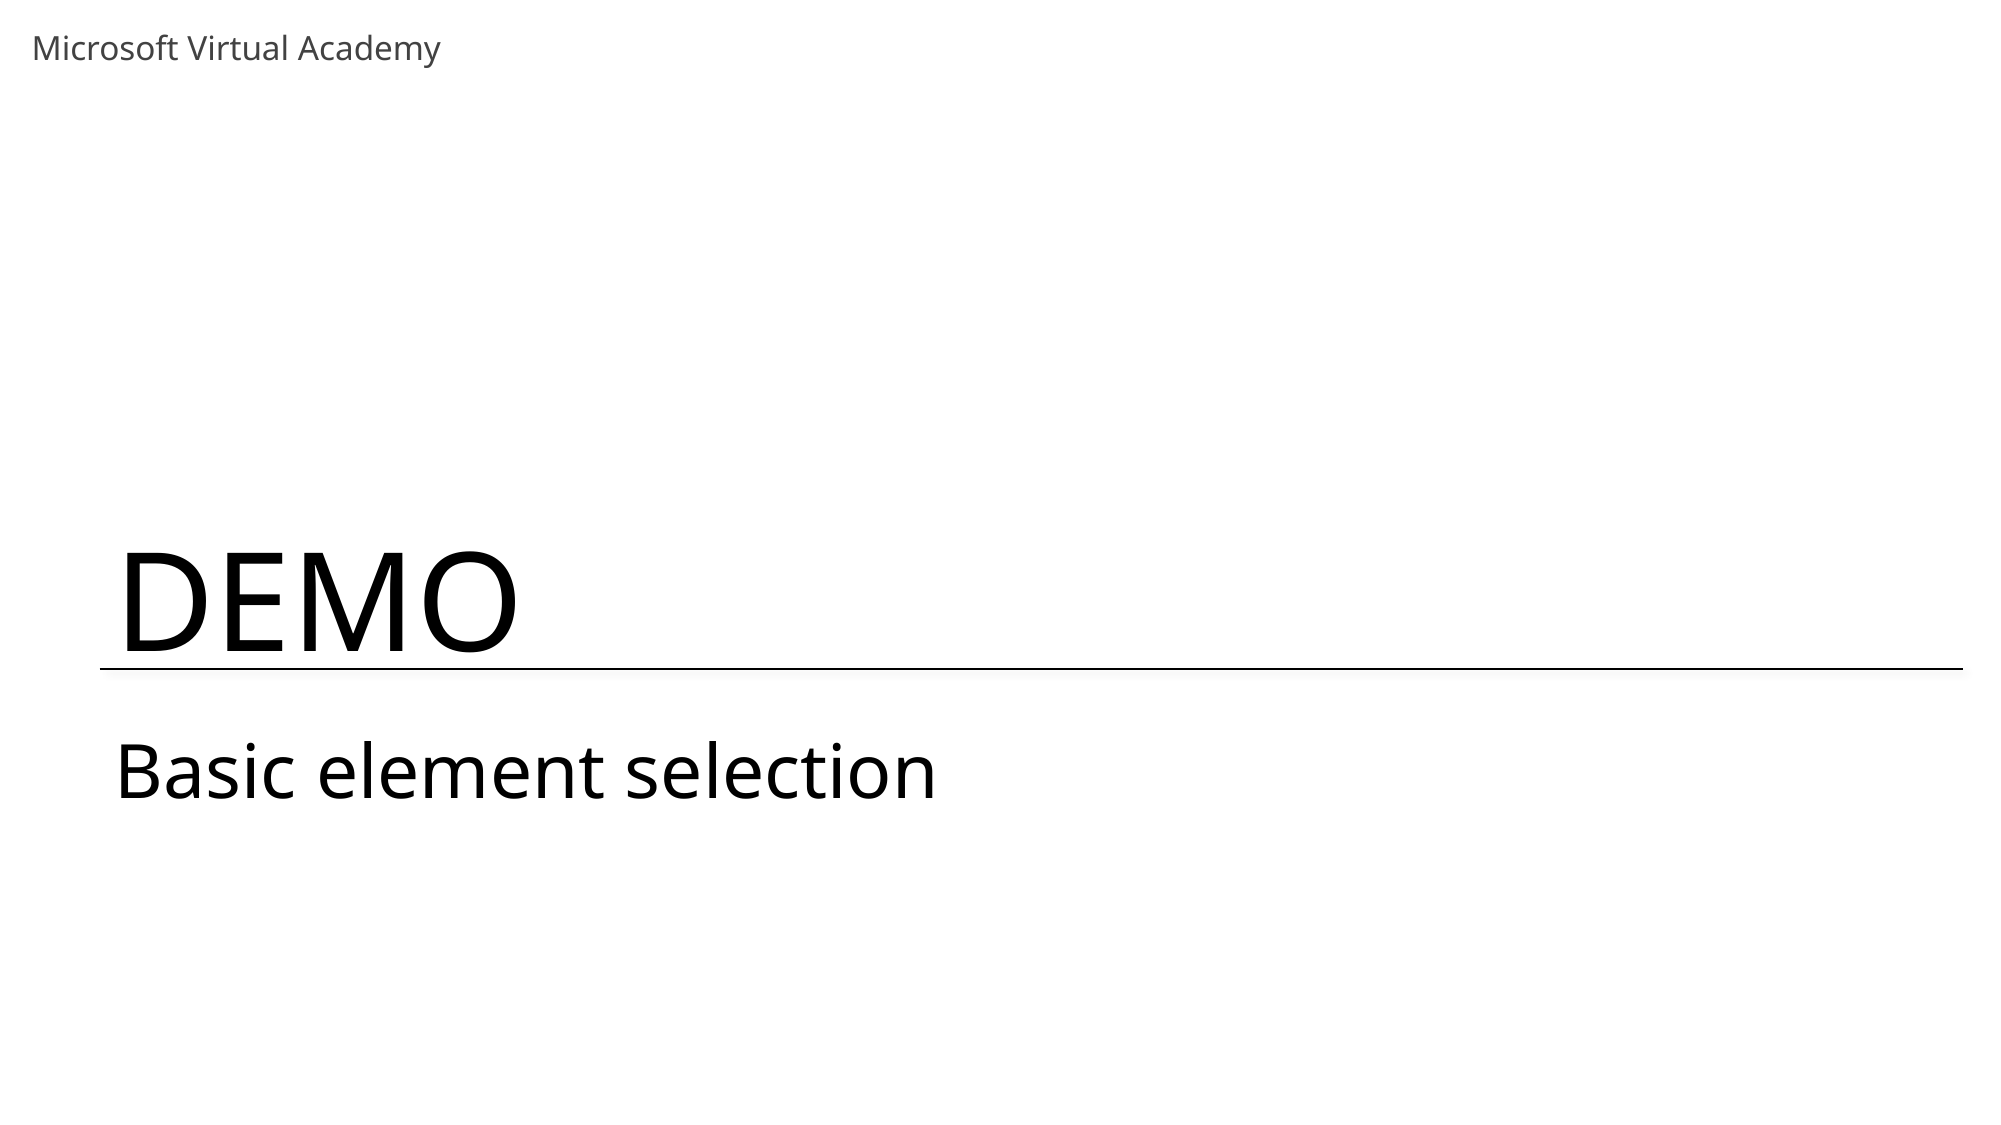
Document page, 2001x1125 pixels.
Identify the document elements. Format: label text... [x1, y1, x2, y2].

title Basic element selection [99, 733, 1976, 1009]
